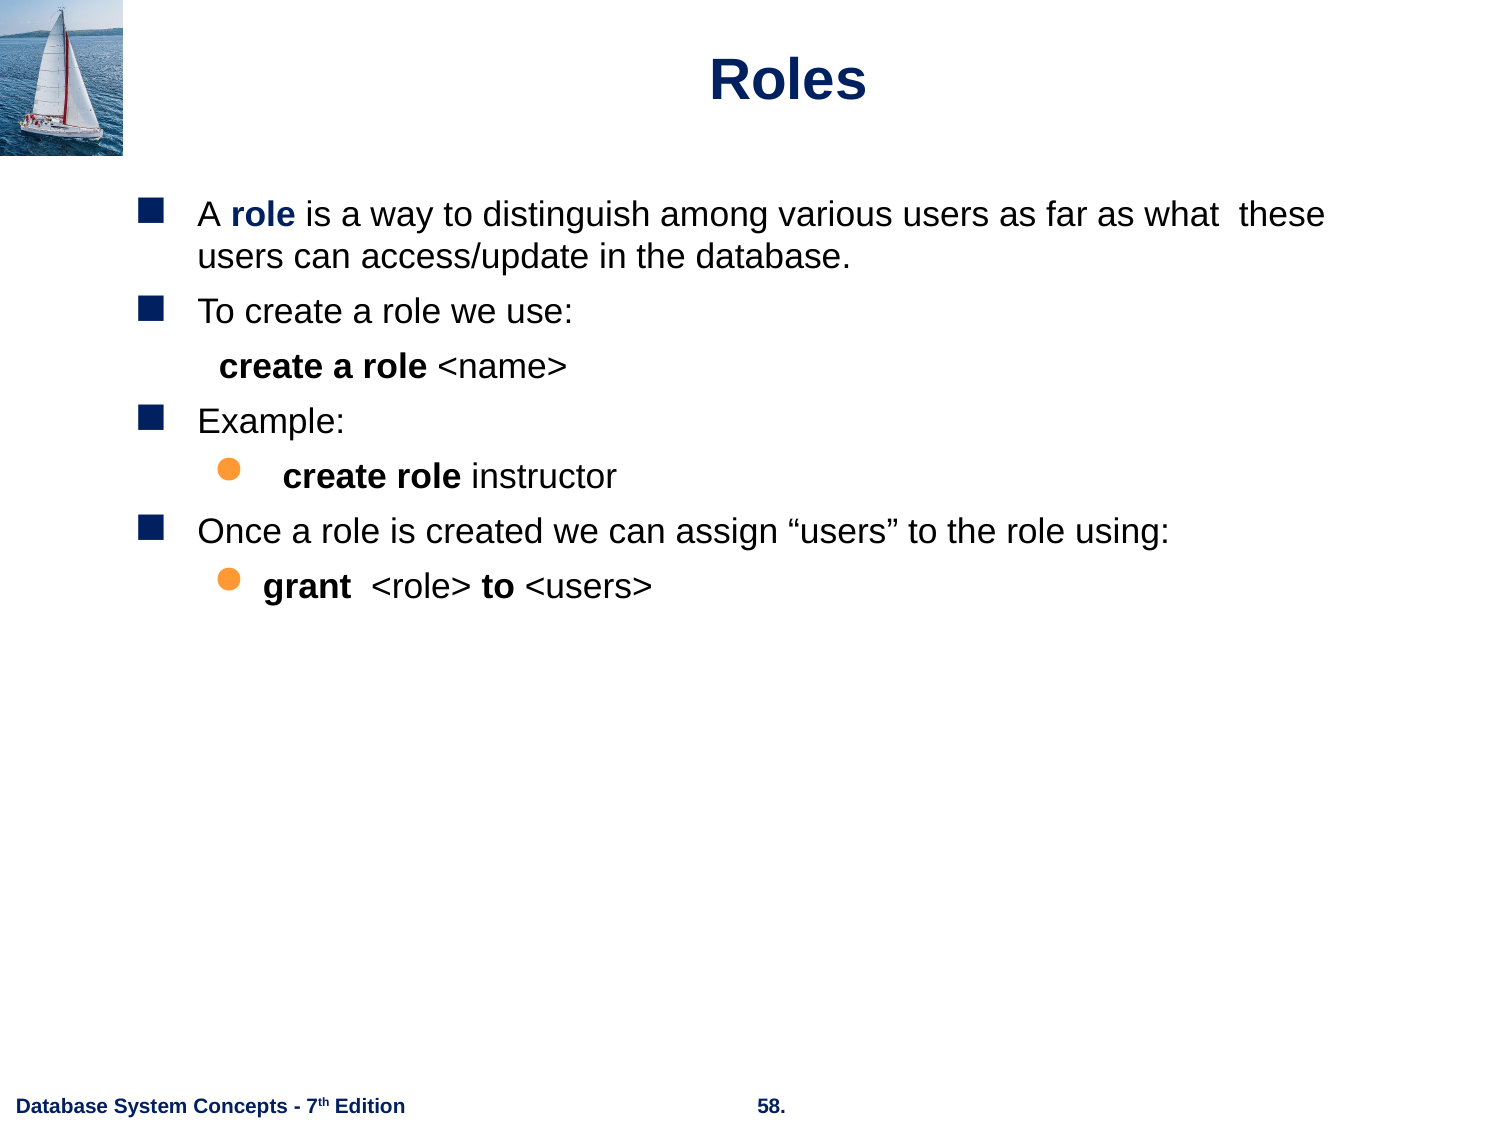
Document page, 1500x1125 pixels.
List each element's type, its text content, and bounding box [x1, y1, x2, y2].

picture [0, 0, 123, 156]
title Roles [125, 18, 1452, 120]
list A role is a way to distinguish among various users as far as what these users can access/update in the database. To create a role we use: create a role <name> Example: create role instructor Once a role is created we can assign “users” to the role using: grant <role> to <users> [126, 183, 1378, 702]
